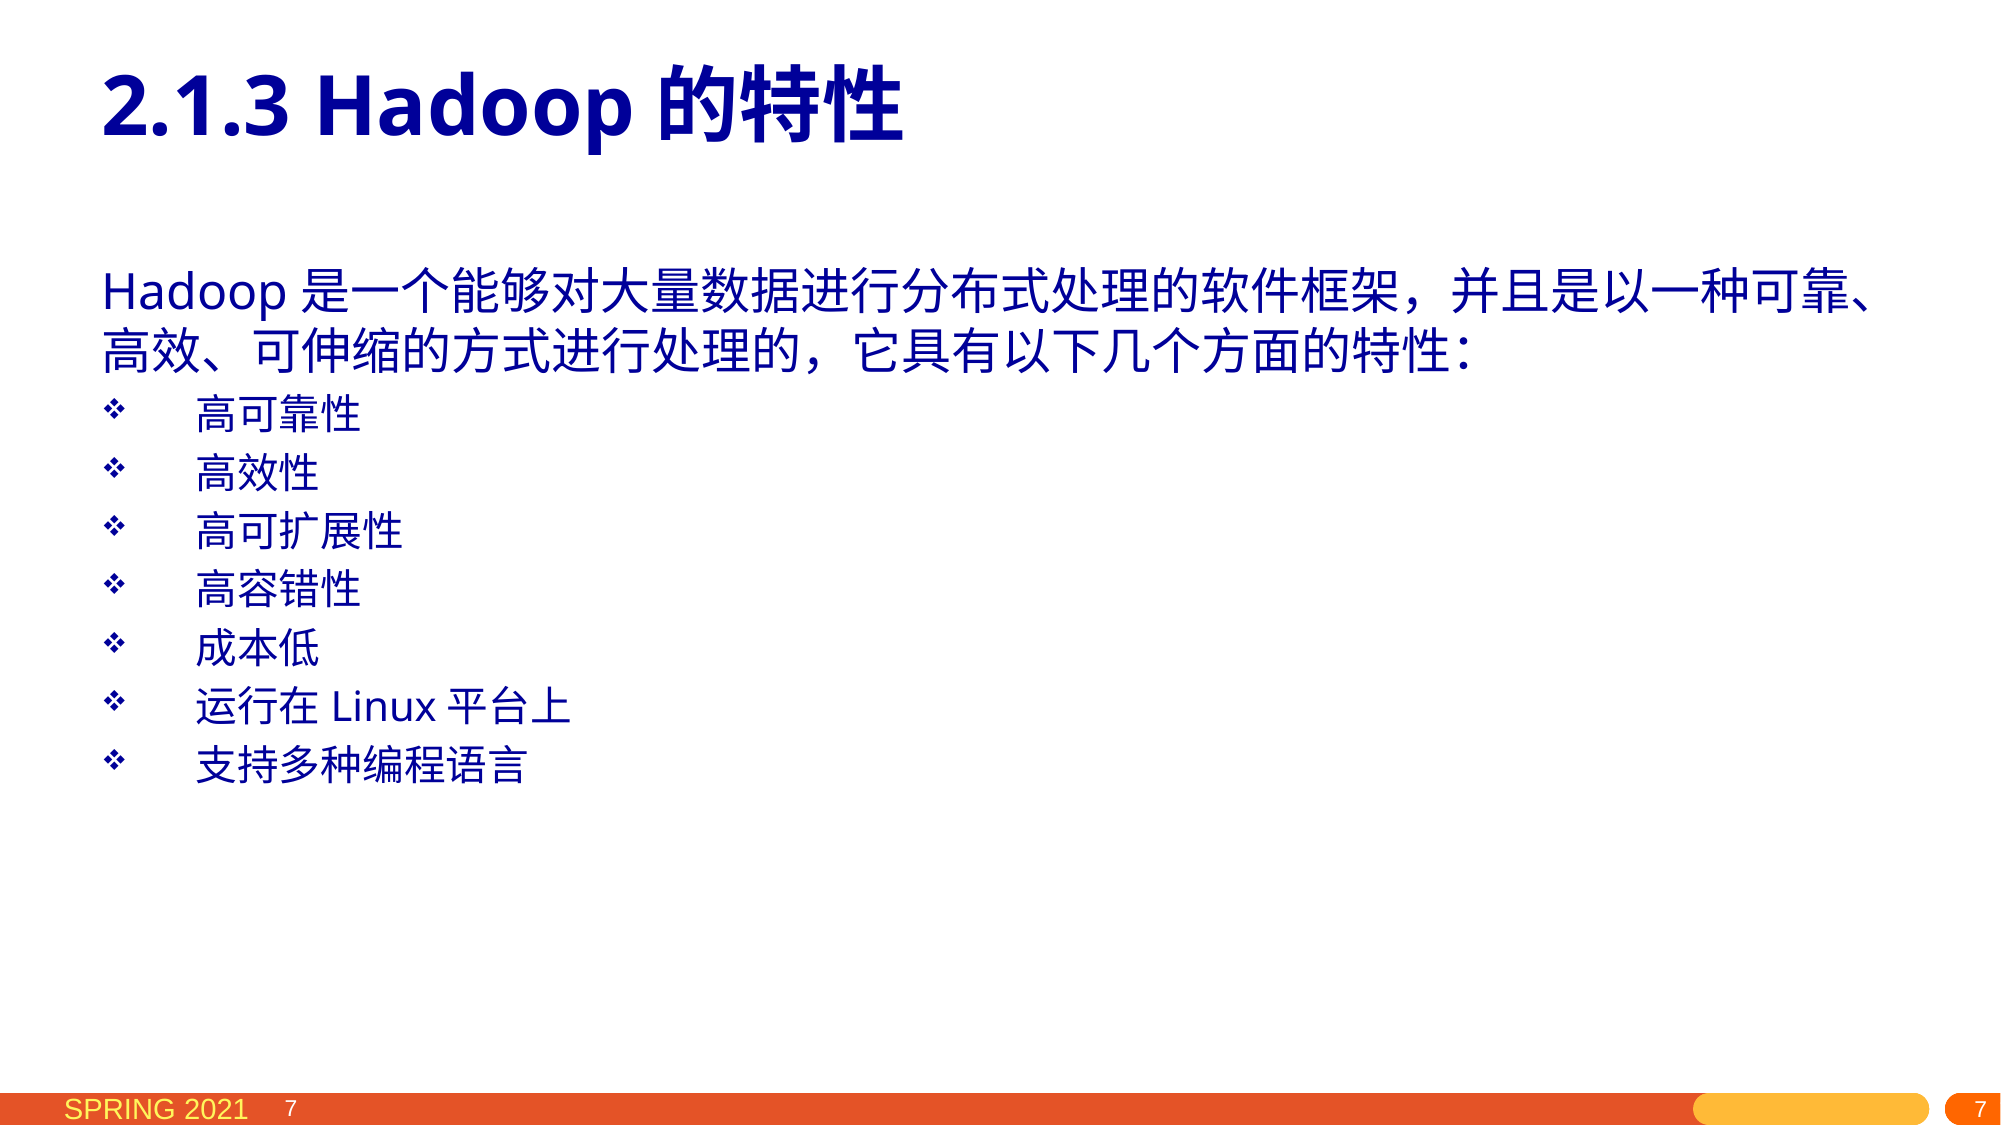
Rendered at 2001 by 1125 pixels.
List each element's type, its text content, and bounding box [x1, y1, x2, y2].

title 2.1.3 Hadoop的特性 [86, 42, 1914, 161]
list Hadoop是一个能够对大量数据进行分布式处理的软件框架，并且是以一种可靠、高效、可伸缩的方式进行处理的，它具有以下几个方面的特性： 高可靠性 高效性 高可扩展性 高容错性 成本低 运行在Linux平台上 支持多种编程语言 [86, 252, 1914, 1047]
